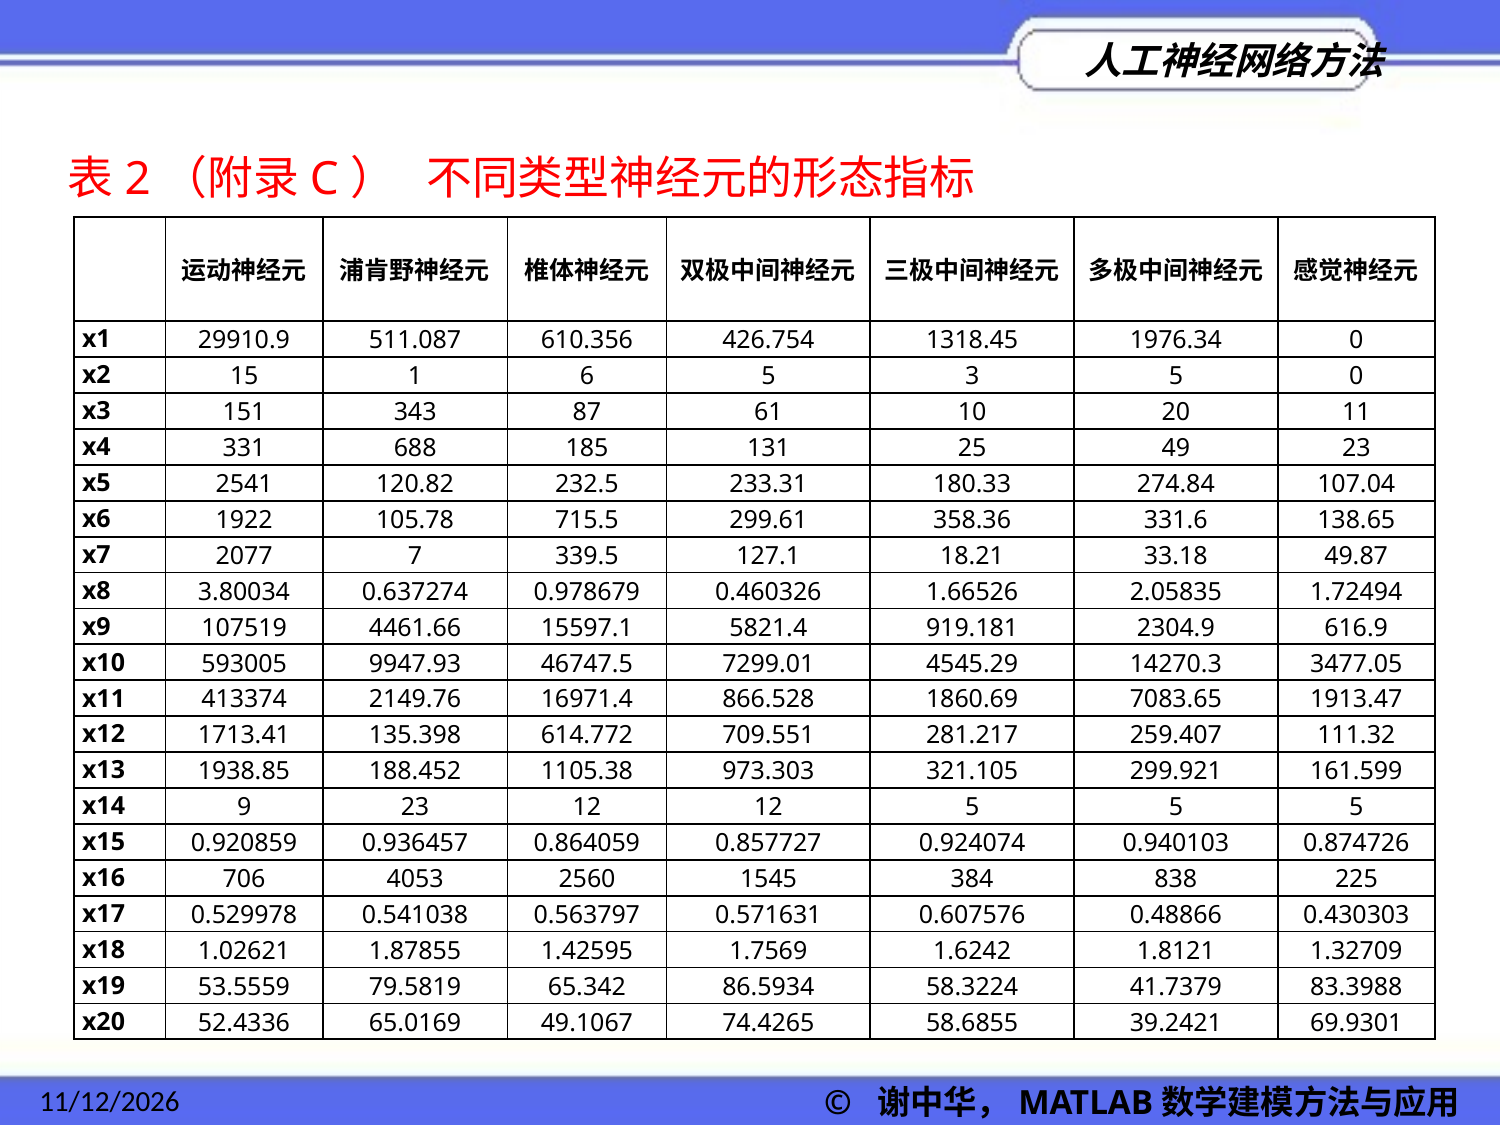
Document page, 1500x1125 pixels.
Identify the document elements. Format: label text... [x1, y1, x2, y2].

table_cell 715.5 [508, 502, 666, 536]
table_cell 135.398 [324, 717, 507, 751]
table_cell 1.6242 [871, 932, 1073, 967]
table_cell 10 [871, 394, 1073, 428]
table_cell 5 [1279, 789, 1434, 823]
table_cell 919.181 [871, 609, 1073, 643]
table_cell 39.2421 [1075, 1004, 1277, 1038]
table_cell 20 [1075, 394, 1277, 428]
table_cell 0.571631 [667, 897, 869, 931]
table_cell x18 [75, 932, 165, 967]
table_cell 6 [508, 358, 666, 392]
table_cell 1.7569 [667, 932, 869, 967]
table_cell 0.874726 [1279, 825, 1434, 859]
table_cell 5 [1075, 789, 1277, 823]
table_header 三极中间神经元 [871, 218, 1073, 320]
table_cell 107.04 [1279, 466, 1434, 500]
table_cell 299.921 [1075, 753, 1277, 787]
table_cell 49.1067 [508, 1004, 666, 1038]
table_cell 1.02621 [166, 932, 322, 967]
table_cell 358.36 [871, 502, 1073, 536]
table_cell 4545.29 [871, 645, 1073, 679]
table_cell 0.48866 [1075, 897, 1277, 931]
table_cell 1.72494 [1279, 573, 1434, 608]
table_cell x20 [75, 1004, 165, 1038]
table_cell 0.430303 [1279, 897, 1434, 931]
table_cell 1922 [166, 502, 322, 536]
table_cell 233.31 [667, 466, 869, 500]
table_cell 688 [324, 430, 507, 464]
table_cell 331 [166, 430, 322, 464]
table_cell 58.3224 [871, 968, 1073, 1003]
table_cell 281.217 [871, 717, 1073, 751]
table_cell 127.1 [667, 538, 869, 572]
table_cell 87 [508, 394, 666, 428]
table_cell 426.754 [667, 322, 869, 356]
table_cell 0.460326 [667, 573, 869, 608]
table_cell 511.087 [324, 322, 507, 356]
table_cell 2304.9 [1075, 609, 1277, 643]
table_cell x15 [75, 825, 165, 859]
table_cell 15 [166, 358, 322, 392]
table_cell 52.4336 [166, 1004, 322, 1038]
table_cell 5 [1075, 358, 1277, 392]
table_cell 4461.66 [324, 609, 507, 643]
table_cell 1.87855 [324, 932, 507, 967]
table_cell x16 [75, 861, 165, 895]
table_cell 3 [871, 358, 1073, 392]
table_cell 259.407 [1075, 717, 1277, 751]
table_cell 1.42595 [508, 932, 666, 967]
table_cell 0.607576 [871, 897, 1073, 931]
table_cell x17 [75, 897, 165, 931]
table_cell 74.4265 [667, 1004, 869, 1038]
table_cell 973.303 [667, 753, 869, 787]
table_cell 69.9301 [1279, 1004, 1434, 1038]
table_cell 0.936457 [324, 825, 507, 859]
table_cell x2 [75, 358, 165, 392]
table_cell 593005 [166, 645, 322, 679]
table_cell 188.452 [324, 753, 507, 787]
table_cell 232.5 [508, 466, 666, 500]
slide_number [24, 1077, 349, 1123]
table_cell 61 [667, 394, 869, 428]
table_cell 7 [324, 538, 507, 572]
table_cell 49.87 [1279, 538, 1434, 572]
table_cell x14 [75, 789, 165, 823]
table_cell 343 [324, 394, 507, 428]
table_cell 2560 [508, 861, 666, 895]
table_cell 1938.85 [166, 753, 322, 787]
table_cell x9 [75, 609, 165, 643]
table_header [75, 218, 165, 320]
table_cell 1.66526 [871, 573, 1073, 608]
table_cell 14270.3 [1075, 645, 1277, 679]
table_cell 2541 [166, 466, 322, 500]
table_cell x12 [75, 717, 165, 751]
table_cell 866.528 [667, 681, 869, 715]
table_cell 7299.01 [667, 645, 869, 679]
table_cell 413374 [166, 681, 322, 715]
table_cell 3477.05 [1279, 645, 1434, 679]
table_cell 9 [166, 789, 322, 823]
table_cell x11 [75, 681, 165, 715]
table_cell 299.61 [667, 502, 869, 536]
table_cell 2.05835 [1075, 573, 1277, 608]
table_cell 0.541038 [324, 897, 507, 931]
table_cell 65.342 [508, 968, 666, 1003]
table_cell 12 [667, 789, 869, 823]
table_cell x13 [75, 753, 165, 787]
table_cell x5 [75, 466, 165, 500]
table_cell 225 [1279, 861, 1434, 895]
table_cell 331.6 [1075, 502, 1277, 536]
picture [0, 0, 1500, 1125]
table_cell 46747.5 [508, 645, 666, 679]
table_cell 384 [871, 861, 1073, 895]
table_cell 138.65 [1279, 502, 1434, 536]
text_box 表2（附录C） 不同类型神经元的形态指标 [53, 113, 1074, 211]
table_cell 111.32 [1279, 717, 1434, 751]
table_cell 180.33 [871, 466, 1073, 500]
table_cell 0.563797 [508, 897, 666, 931]
table_cell 0 [1279, 358, 1434, 392]
table_header 多极中间神经元 [1075, 218, 1277, 320]
table_cell 5 [871, 789, 1073, 823]
table_header 双极中间神经元 [667, 218, 869, 320]
table_cell 23 [1279, 430, 1434, 464]
table_cell 65.0169 [324, 1004, 507, 1038]
table_cell 1545 [667, 861, 869, 895]
table_cell 25 [871, 430, 1073, 464]
table_cell 274.84 [1075, 466, 1277, 500]
table_cell 1913.47 [1279, 681, 1434, 715]
table_cell x10 [75, 645, 165, 679]
table_cell 53.5559 [166, 968, 322, 1003]
table_cell 2149.76 [324, 681, 507, 715]
table_cell x4 [75, 430, 165, 464]
table_cell 0.920859 [166, 825, 322, 859]
table_cell 131 [667, 430, 869, 464]
table_cell 706 [166, 861, 322, 895]
table_cell x7 [75, 538, 165, 572]
table_cell 838 [1075, 861, 1277, 895]
table_cell 0.637274 [324, 573, 507, 608]
table_cell 9947.93 [324, 645, 507, 679]
table_cell 1.32709 [1279, 932, 1434, 967]
table_cell 0 [1279, 322, 1434, 356]
table_cell 1318.45 [871, 322, 1073, 356]
table_cell x6 [75, 502, 165, 536]
table_cell 18.21 [871, 538, 1073, 572]
table_cell 3.80034 [166, 573, 322, 608]
table_cell 83.3988 [1279, 968, 1434, 1003]
table_cell 0.529978 [166, 897, 322, 931]
table_cell 1860.69 [871, 681, 1073, 715]
table_cell 0.978679 [508, 573, 666, 608]
table_cell 120.82 [324, 466, 507, 500]
table_header 椎体神经元 [508, 218, 666, 320]
table_header 感觉神经元 [1279, 218, 1434, 320]
table_header 运动神经元 [166, 218, 322, 320]
table_cell 33.18 [1075, 538, 1277, 572]
table_cell 15597.1 [508, 609, 666, 643]
table_cell x19 [75, 968, 165, 1003]
table_cell 0.864059 [508, 825, 666, 859]
table_header 浦肯野神经元 [324, 218, 507, 320]
table_cell 1713.41 [166, 717, 322, 751]
table_cell 41.7379 [1075, 968, 1277, 1003]
table_cell 709.551 [667, 717, 869, 751]
table_cell 1105.38 [508, 753, 666, 787]
table_cell 49 [1075, 430, 1277, 464]
table_cell 5821.4 [667, 609, 869, 643]
table_cell 4053 [324, 861, 507, 895]
table_cell 321.105 [871, 753, 1073, 787]
table_cell 614.772 [508, 717, 666, 751]
table_cell 29910.9 [166, 322, 322, 356]
table_cell 11 [1279, 394, 1434, 428]
table_cell x1 [75, 322, 165, 356]
table_cell 2077 [166, 538, 322, 572]
table_cell 610.356 [508, 322, 666, 356]
table_cell 16971.4 [508, 681, 666, 715]
table_cell 7083.65 [1075, 681, 1277, 715]
table_cell 1976.34 [1075, 322, 1277, 356]
table_cell 339.5 [508, 538, 666, 572]
table_cell x3 [75, 394, 165, 428]
table_cell 0.940103 [1075, 825, 1277, 859]
table_cell 161.599 [1279, 753, 1434, 787]
table_cell 79.5819 [324, 968, 507, 1003]
table_cell 0.857727 [667, 825, 869, 859]
table_cell 1 [324, 358, 507, 392]
table_cell x8 [75, 573, 165, 608]
table_cell 185 [508, 430, 666, 464]
table_cell 58.6855 [871, 1004, 1073, 1038]
table_cell 105.78 [324, 502, 507, 536]
table_cell 1.8121 [1075, 932, 1277, 967]
table_cell 5 [667, 358, 869, 392]
table_cell 616.9 [1279, 609, 1434, 643]
table_cell 23 [324, 789, 507, 823]
table_cell 151 [166, 394, 322, 428]
table_cell 107519 [166, 609, 322, 643]
table_cell 12 [508, 789, 666, 823]
footer © 谢中华，MATLAB数学建模方法与应用 [797, 1079, 1488, 1123]
table_cell 86.5934 [667, 968, 869, 1003]
table_cell 0.924074 [871, 825, 1073, 859]
